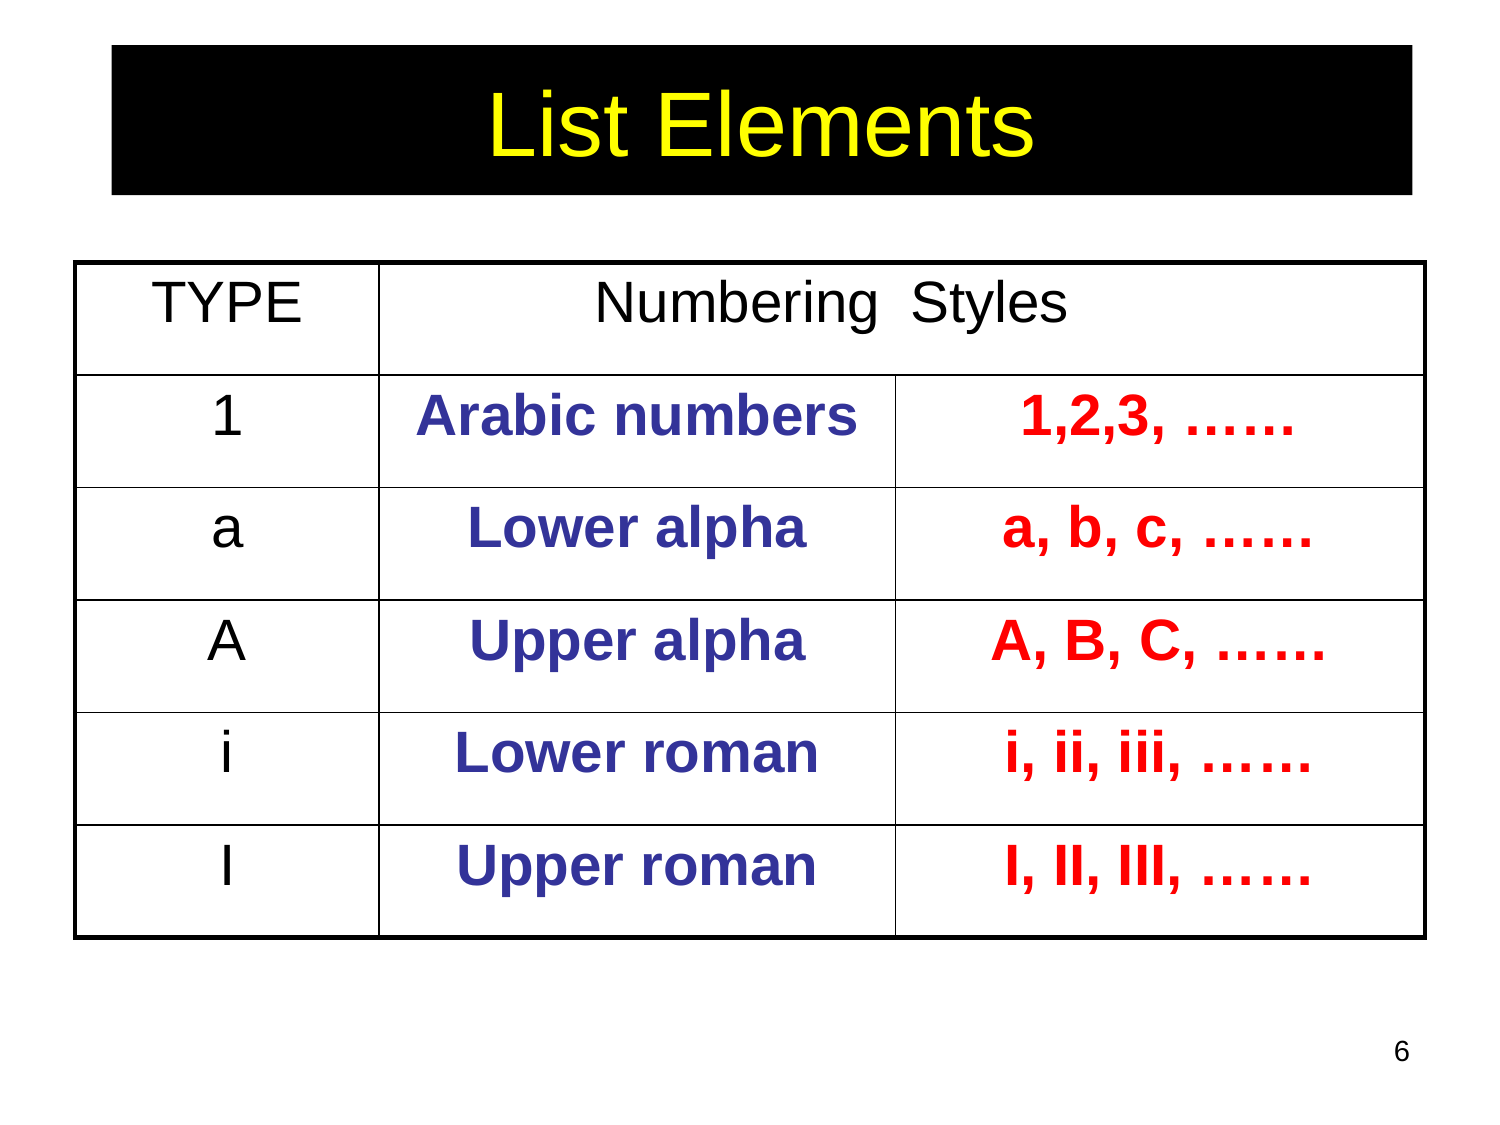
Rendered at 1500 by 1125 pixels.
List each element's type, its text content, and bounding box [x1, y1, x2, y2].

table_cell a, b, c, …… [896, 488, 1423, 599]
table_cell Lower roman [380, 713, 895, 824]
table_header Styles [896, 265, 1423, 374]
table_header Numbering [380, 265, 896, 374]
table_cell I, II, III, …… [896, 826, 1423, 935]
table_header TYPE [77, 265, 378, 374]
table_cell i [77, 713, 378, 824]
table_cell Arabic numbers [380, 376, 895, 487]
table_cell A [77, 601, 378, 712]
table_cell Lower alpha [380, 488, 895, 599]
title List Elements [111, 44, 1413, 196]
table_cell 1,2,3, …… [896, 376, 1423, 487]
table_cell 1 [77, 376, 378, 487]
slide_number 6 [1074, 1024, 1426, 1103]
table_cell A, B, C, …… [896, 601, 1423, 712]
table_cell i, ii, iii, …… [896, 713, 1423, 824]
table_cell Upper roman [380, 826, 895, 935]
table_cell a [77, 488, 378, 599]
table_cell Upper alpha [380, 601, 895, 712]
table_cell I [77, 826, 378, 935]
